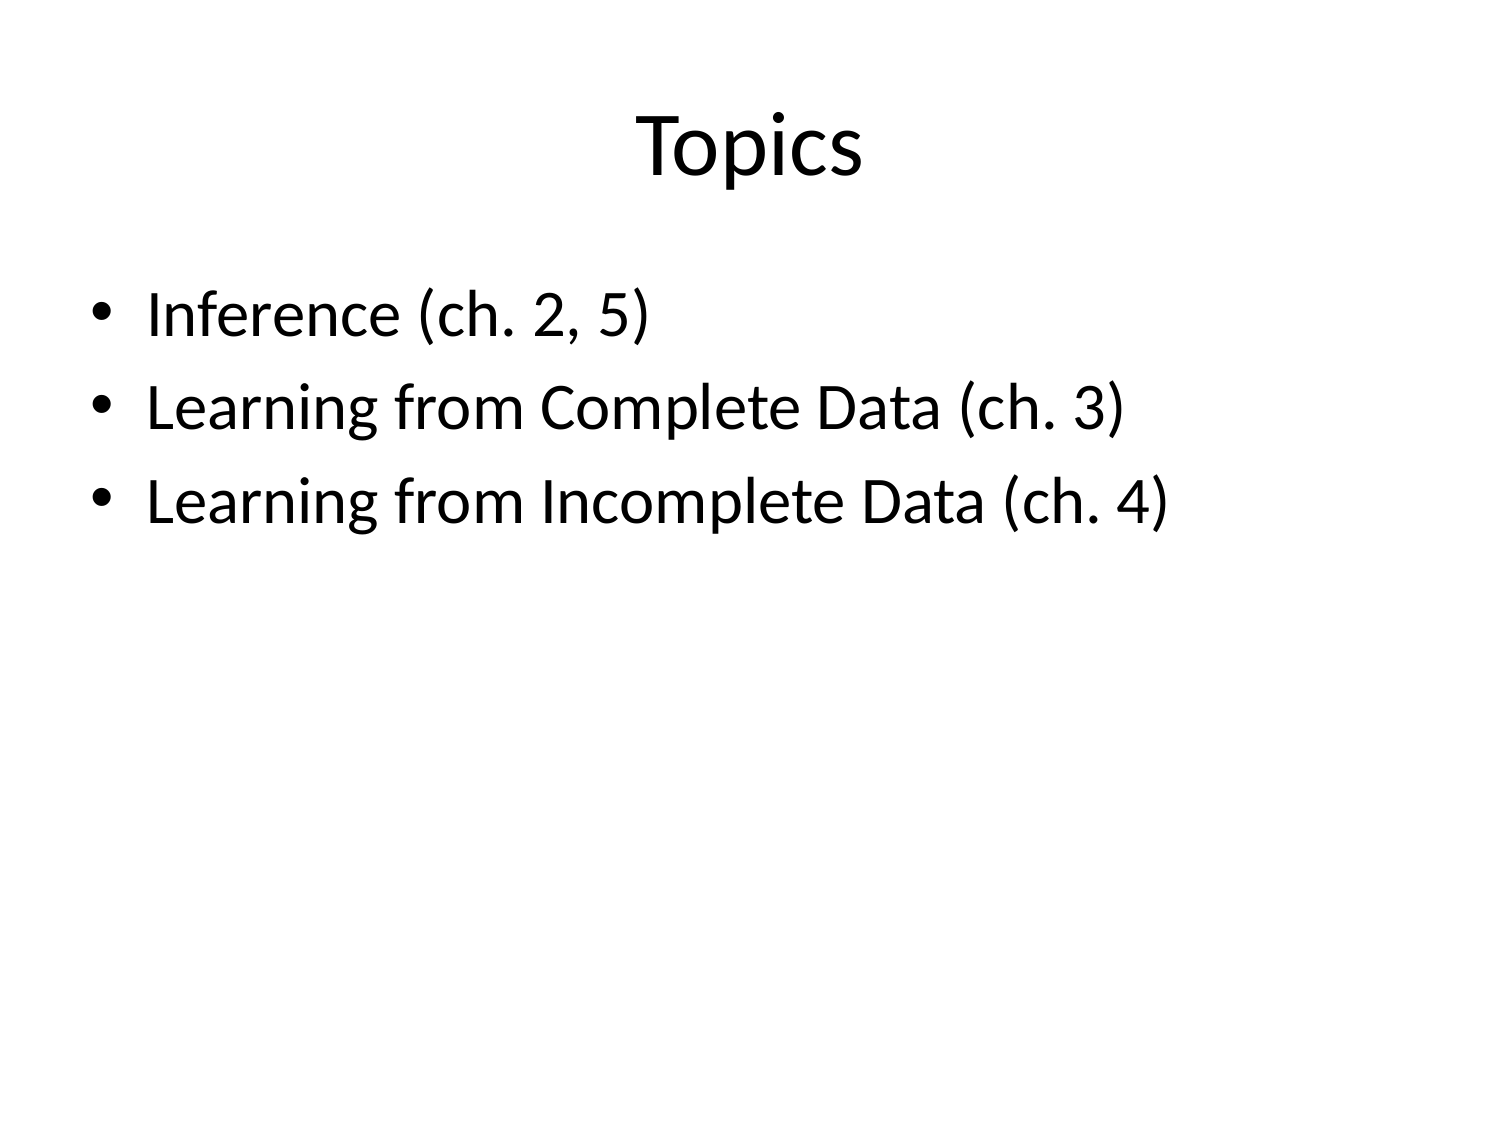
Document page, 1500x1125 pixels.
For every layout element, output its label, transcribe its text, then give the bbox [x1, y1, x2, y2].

list Inference (ch. 2, 5) Learning from Complete Data (ch. 3) Learning from Incomplete Data (ch. 4) [75, 262, 1425, 1005]
title Topics [75, 45, 1425, 233]
